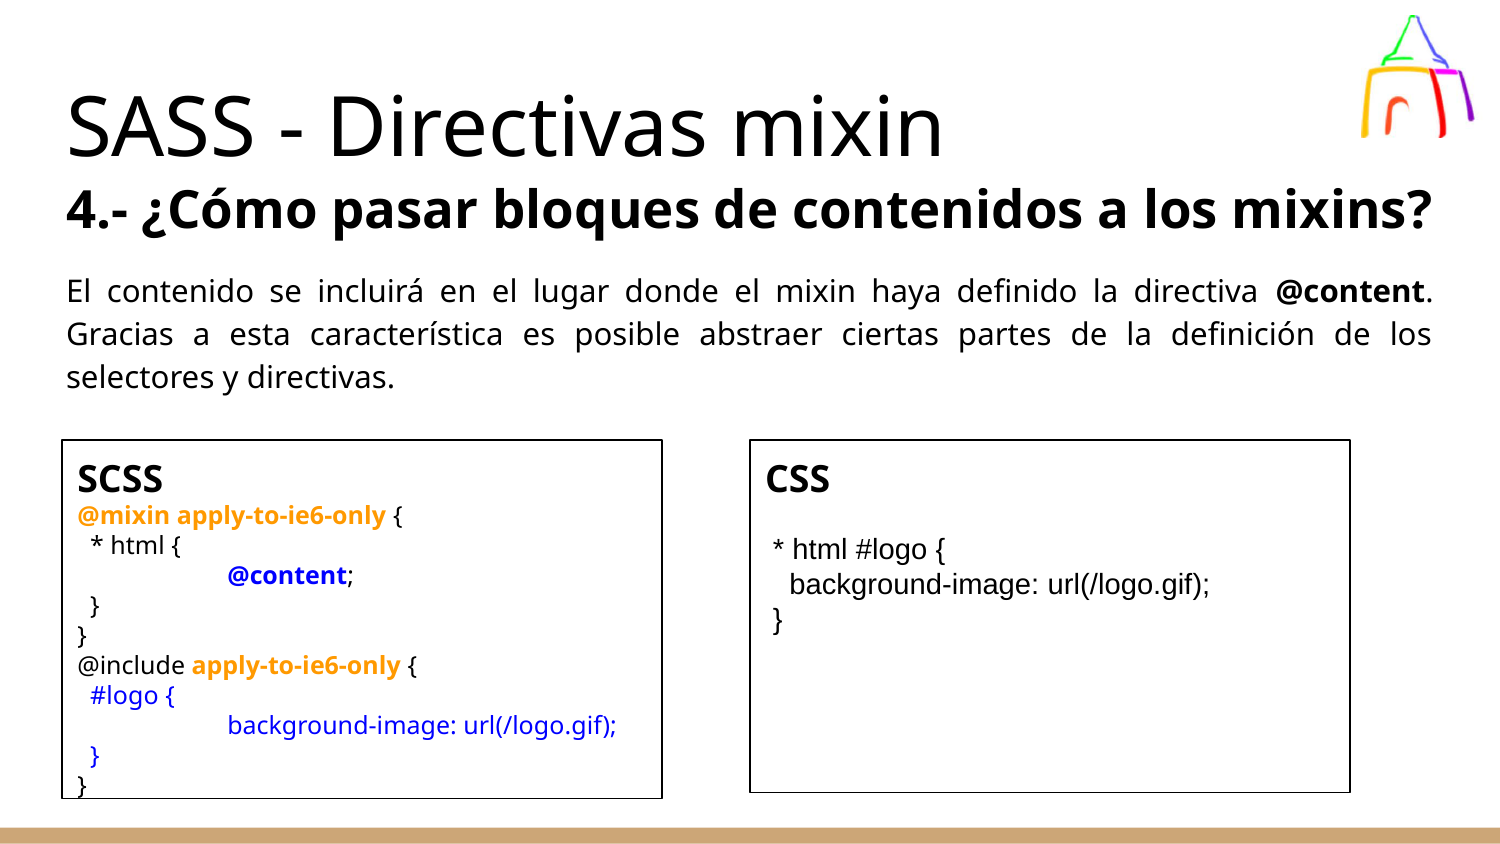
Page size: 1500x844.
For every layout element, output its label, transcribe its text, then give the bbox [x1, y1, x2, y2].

list El contenido se incluirá en el lugar donde el mixin haya definido la directiva @content. Gracias a esta característica es posible abstraer ciertas partes de la definición de los selectores y directivas. [51, 250, 1449, 398]
list 4.- ¿Cómo pasar bloques de contenidos a los mixins? [51, 151, 1449, 236]
text_box SCSS @mixin apply-to-ie6-only { * html { @content; } } @include apply-to-ie6-only { #logo { background-image: url(/logo.gif); } } [62, 439, 663, 799]
text_box * html #logo { background-image: url(/logo.gif); } [757, 515, 1251, 651]
picture [1361, 15, 1483, 138]
title SASS - Directivas mixin [51, 51, 1449, 151]
text_box CSS [749, 439, 1350, 793]
